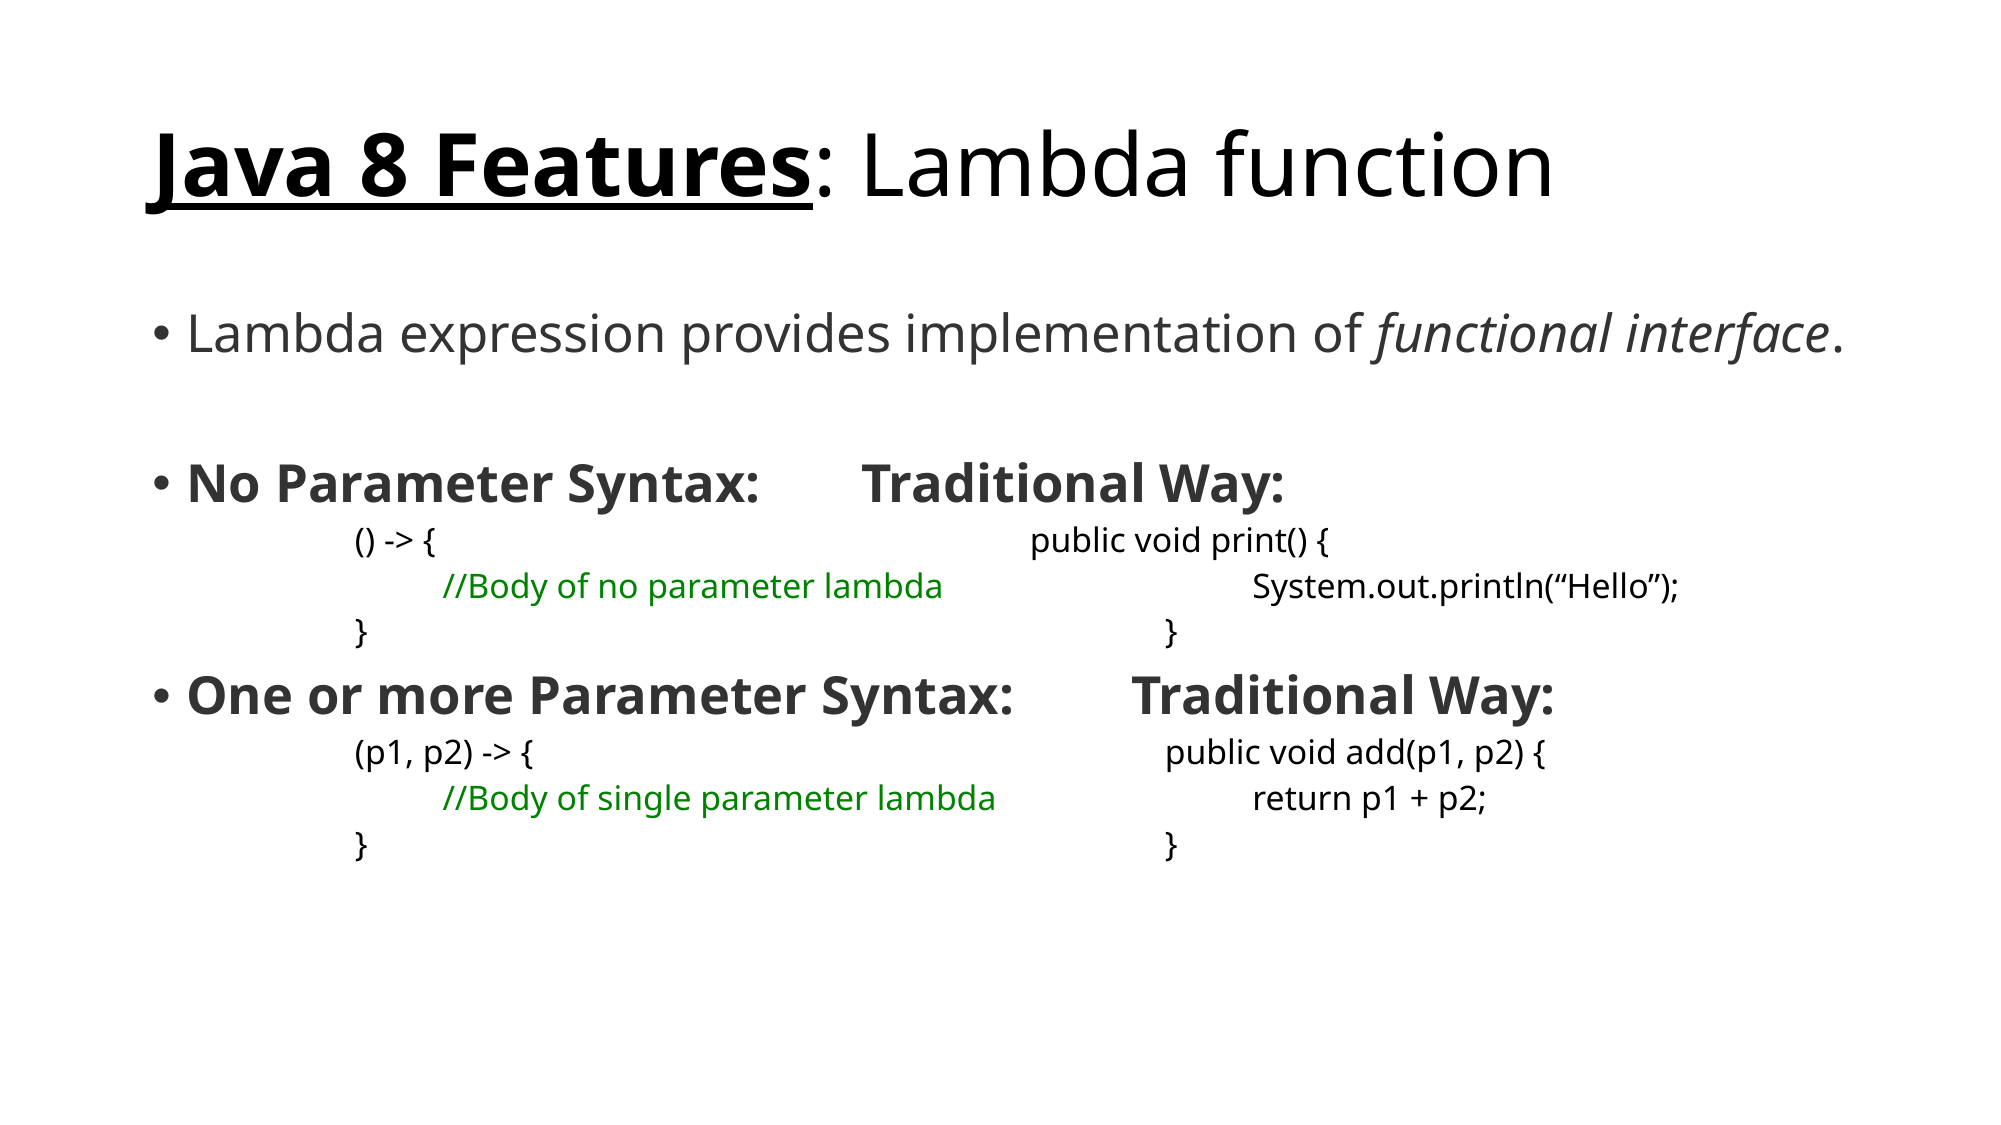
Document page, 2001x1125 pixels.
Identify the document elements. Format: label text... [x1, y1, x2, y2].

list Lambda expression provides implementation of functional interface. No Parameter Syntax: Traditional Way: () -> { public void print() { //Body of no parameter lambda System.out.println(“Hello”); } } One or more Parameter Syntax: Traditional Way: (p1, p2) -> { public void add(p1, p2) { //Body of single parameter lambda return p1 + p2; } } [137, 299, 1863, 1014]
title Java 8 Features: Lambda function [137, 59, 1863, 278]
